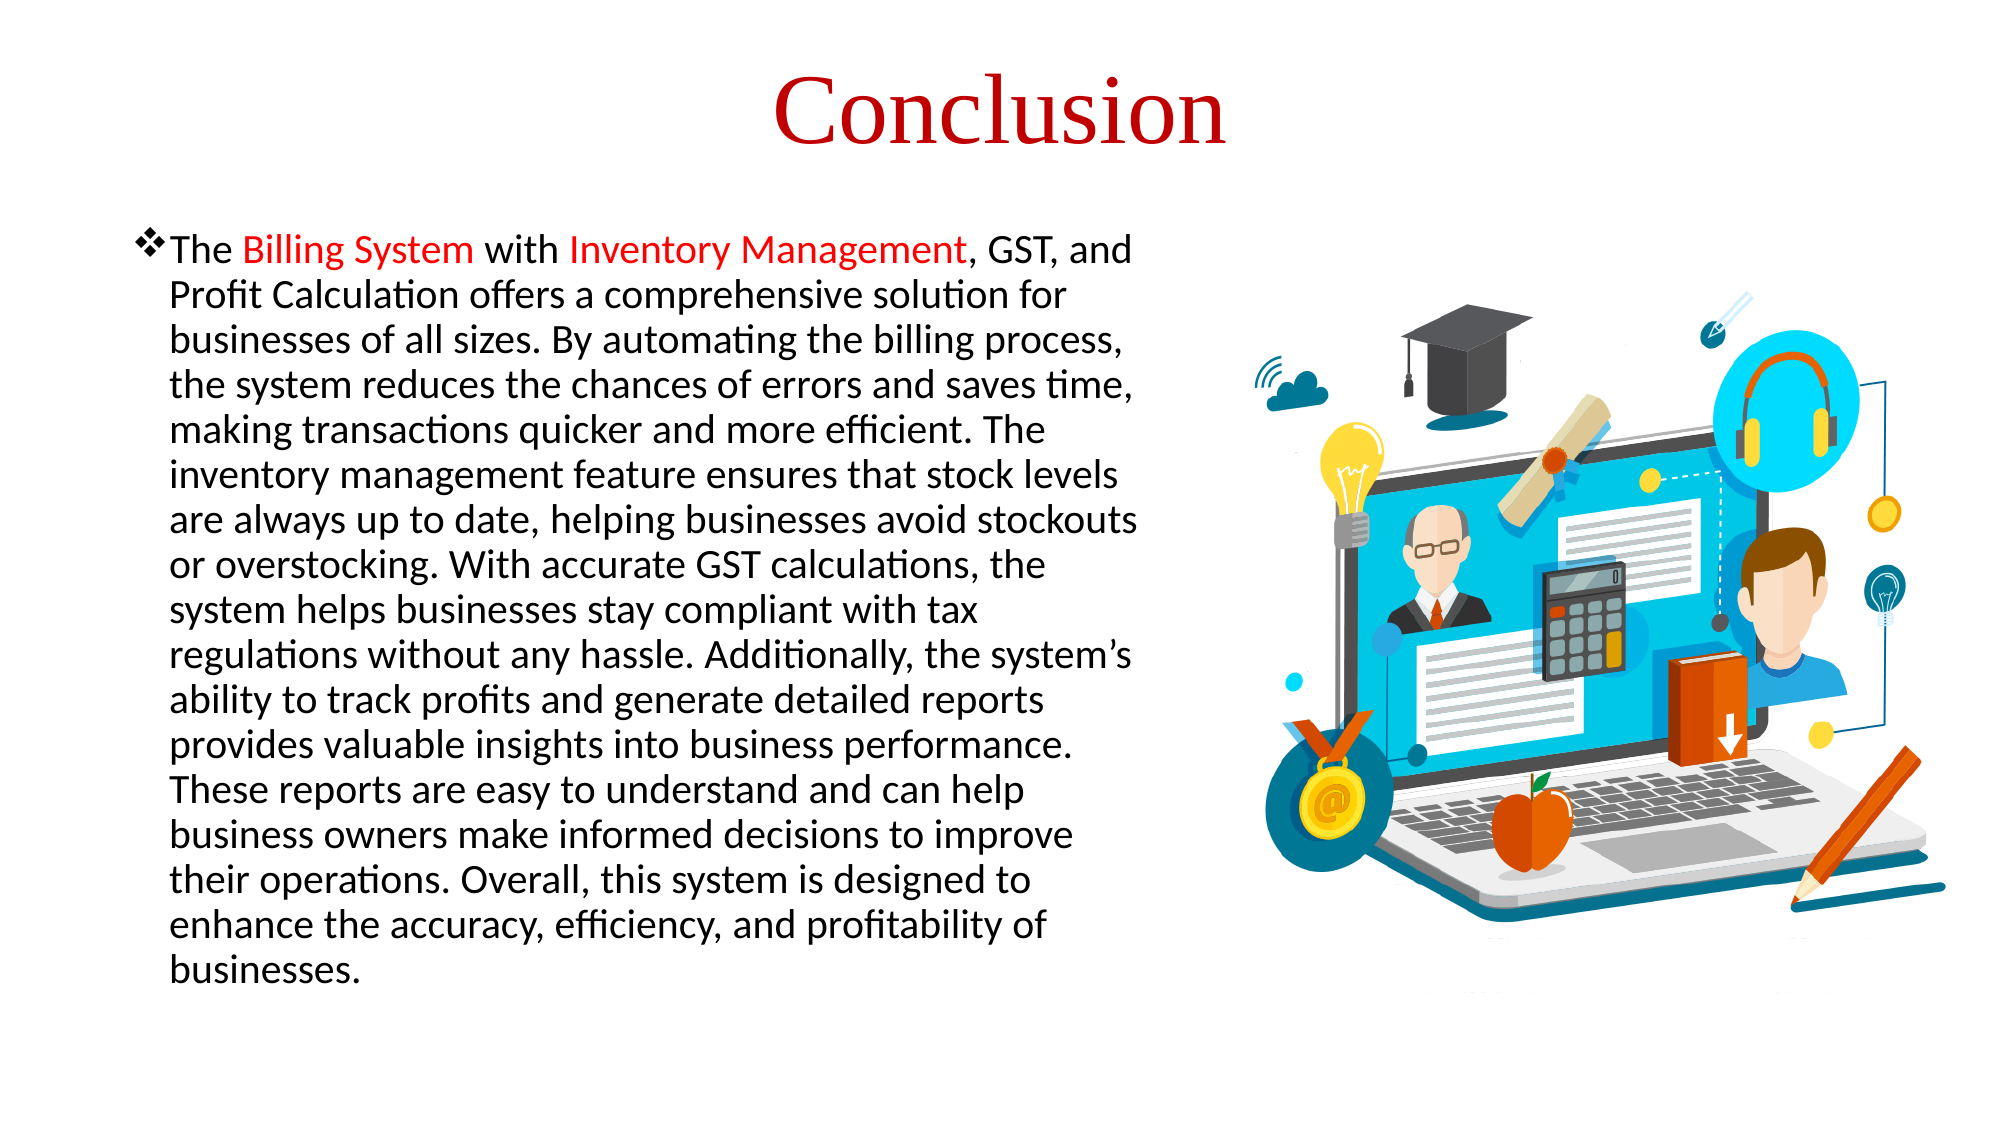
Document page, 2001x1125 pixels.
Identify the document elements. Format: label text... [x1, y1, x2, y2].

list The Billing System with Inventory Management, GST, and Profit Calculation offers a comprehensive solution for businesses of all sizes. By automating the billing process, the system reduces the chances of errors and saves time, making transactions quicker and more efficient. The inventory management feature ensures that stock levels are always up to date, helping businesses avoid stockouts or overstocking. With accurate GST calculations, the system helps businesses stay compliant with tax regulations without any hassle. Additionally, the system’s ability to track profits and generate detailed reports provides valuable insights into business performance. These reports are easy to understand and can help business owners make informed decisions to improve their operations. Overall, this system is designed to enhance the accuracy, efficiency, and profitability of businesses. [116, 220, 1166, 1047]
title Conclusion [137, 3, 1863, 221]
picture [1228, 291, 2000, 1047]
